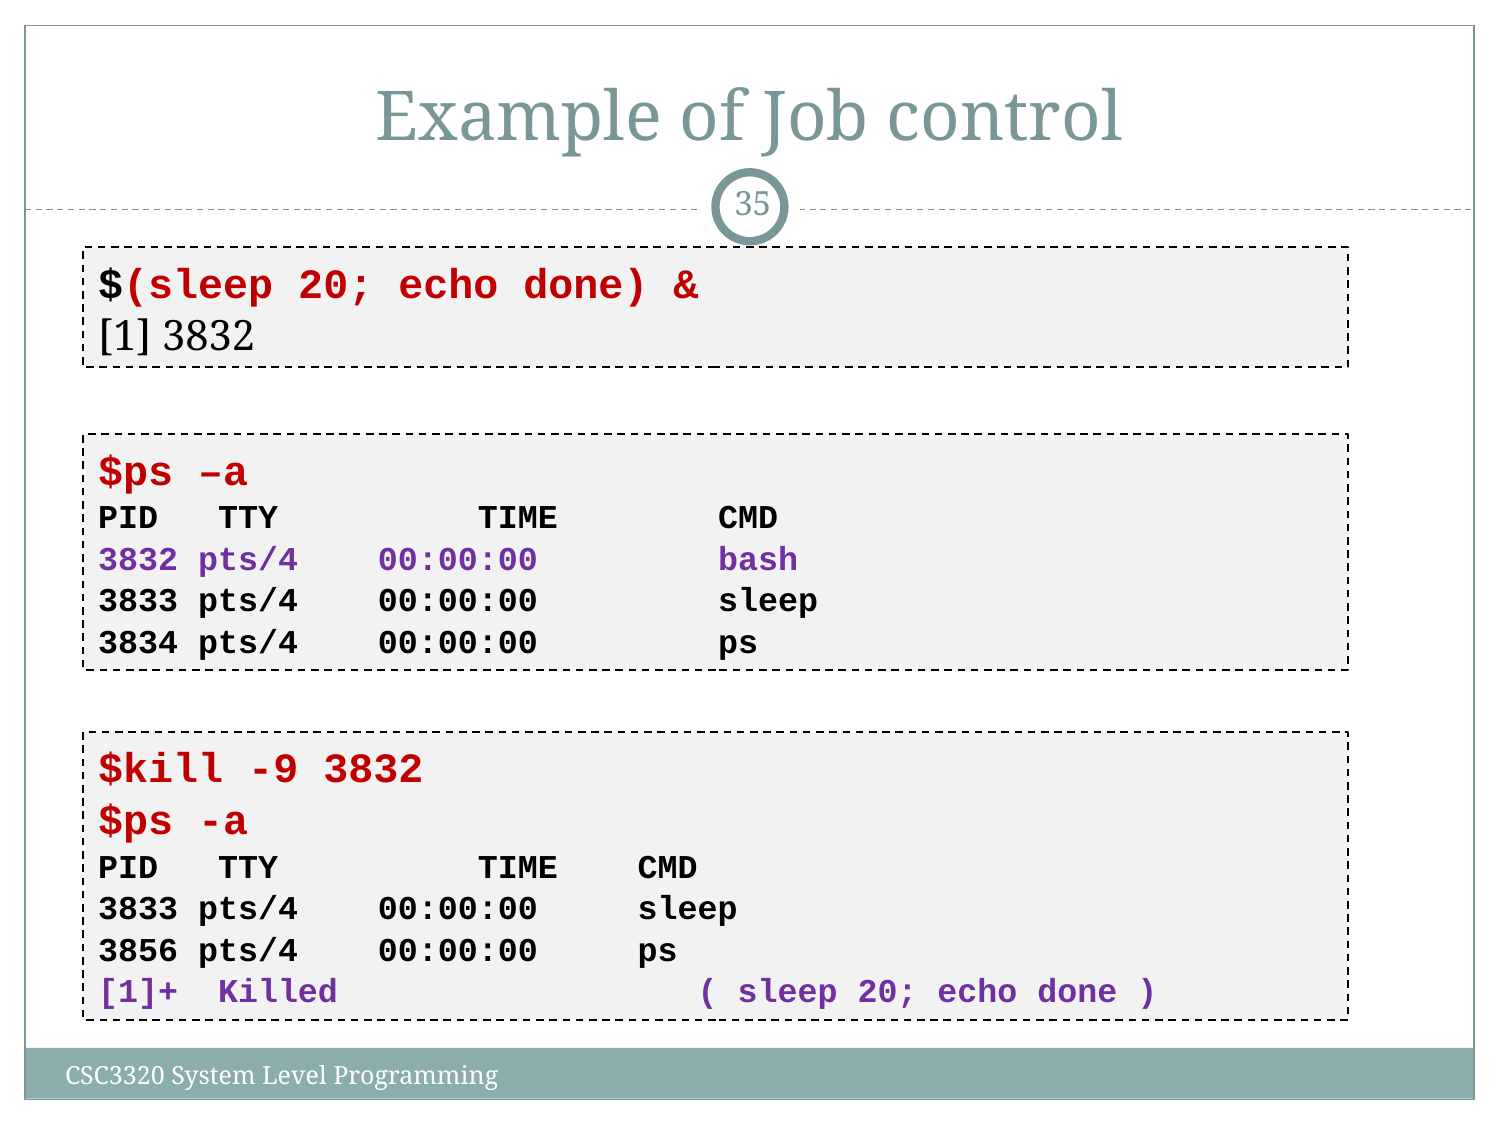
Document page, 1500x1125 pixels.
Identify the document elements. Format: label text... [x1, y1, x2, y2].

text_box $(sleep 20; echo done) & [1] 3832 [83, 247, 1348, 368]
footer CSC3320 System Level Programming [50, 1051, 638, 1112]
slide_number ‹#› [715, 168, 791, 241]
text_box $ps –a PID TTY TIME CMD 3832 pts/4 00:00:00 bash 3833 pts/4 00:00:00 sleep 3834 pts/4 00:00:00 ps [83, 434, 1348, 670]
text_box $kill -9 3832 $ps -a PID TTY TIME CMD 3833 pts/4 00:00:00 sleep 3856 pts/4 00:00:00 ps ﻿[1]+ Killed ( sleep 20; echo done ) [83, 731, 1348, 1020]
title Example of Job control [49, 37, 1450, 162]
